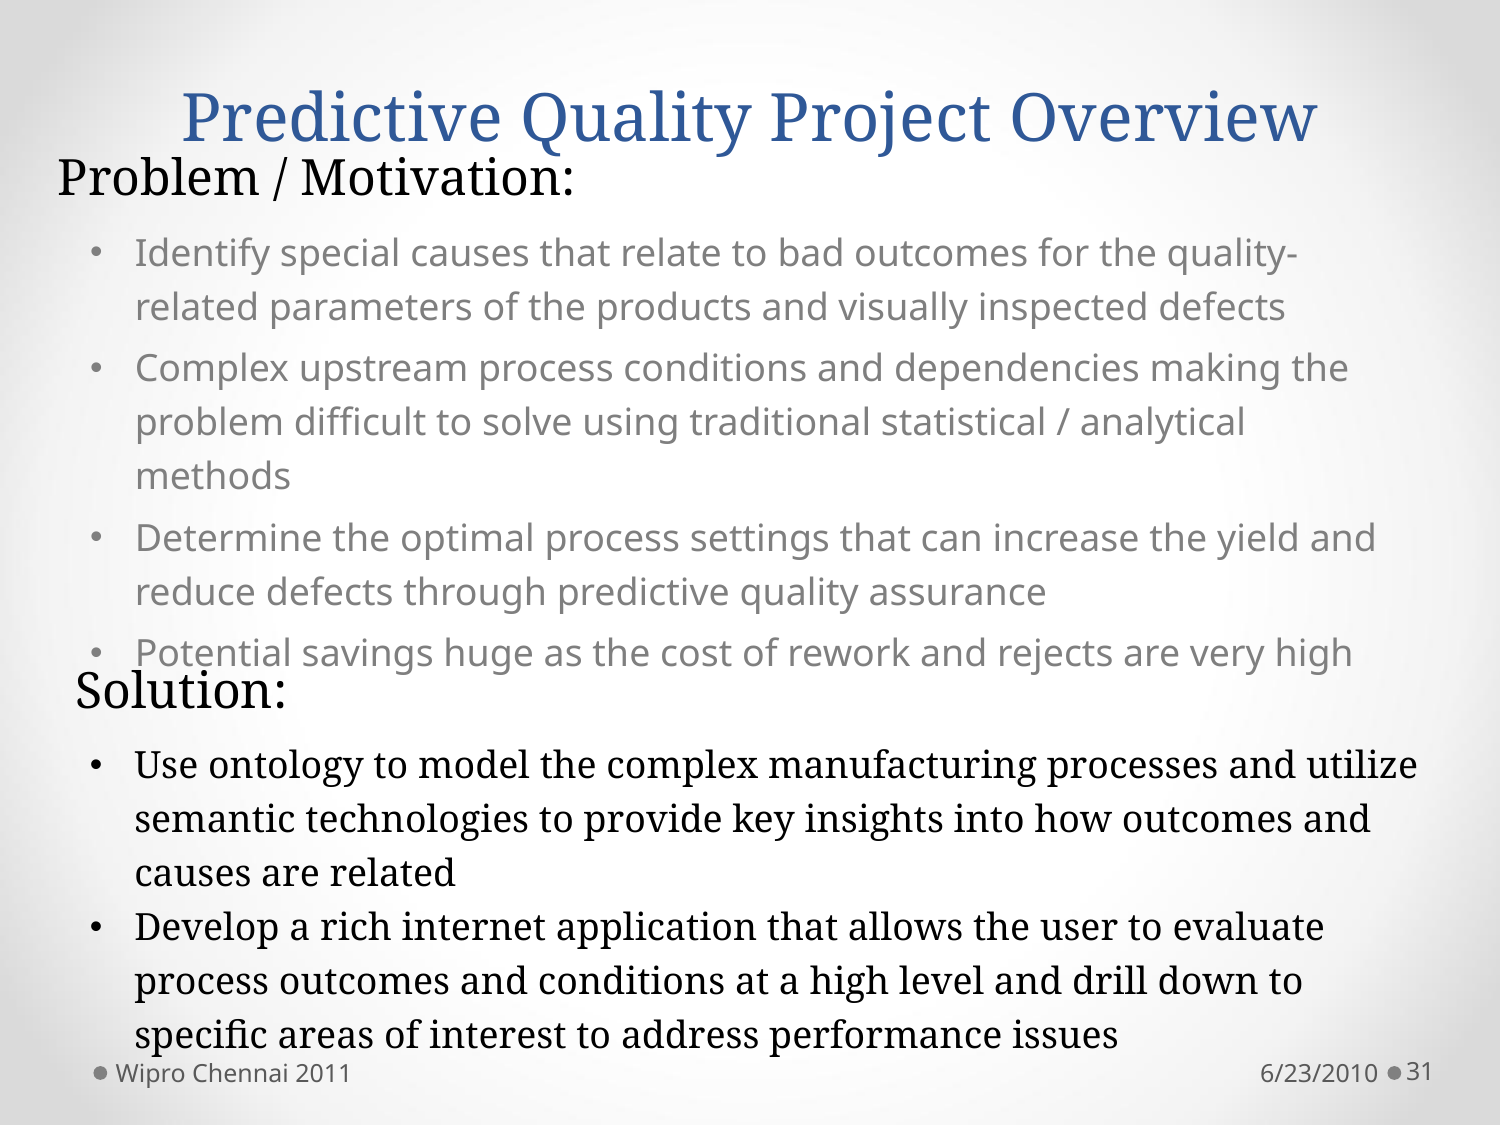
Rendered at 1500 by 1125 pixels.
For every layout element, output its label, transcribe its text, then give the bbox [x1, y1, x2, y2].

list Identify special causes that relate to bad outcomes for the quality-related parameters of the products and visually inspected defects Complex upstream process conditions and dependencies making the problem difficult to solve using traditional statistical / analytical methods Determine the optimal process settings that can increase the yield and reduce defects through predictive quality assurance Potential savings huge as the cost of rework and rejects are very high [75, 212, 1425, 713]
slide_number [1043, 1042, 1386, 1103]
text_box Solution: [60, 662, 303, 726]
text_box Use ontology to model the complex manufacturing processes and utilize semantic technologies to provide key insights into how outcomes and causes are related Develop a rich internet application that allows the user to evaluate process outcomes and conditions at a high level and drill down to specific areas of interest to address performance issues [74, 724, 1438, 1064]
slide_number 31 [1401, 1042, 1494, 1103]
footer Wipro Chennai 2011 [108, 1042, 576, 1103]
picture [0, 0, 1500, 1125]
text_box Problem / Motivation: [43, 149, 592, 213]
title Predictive Quality Project Overview [75, 0, 1425, 163]
